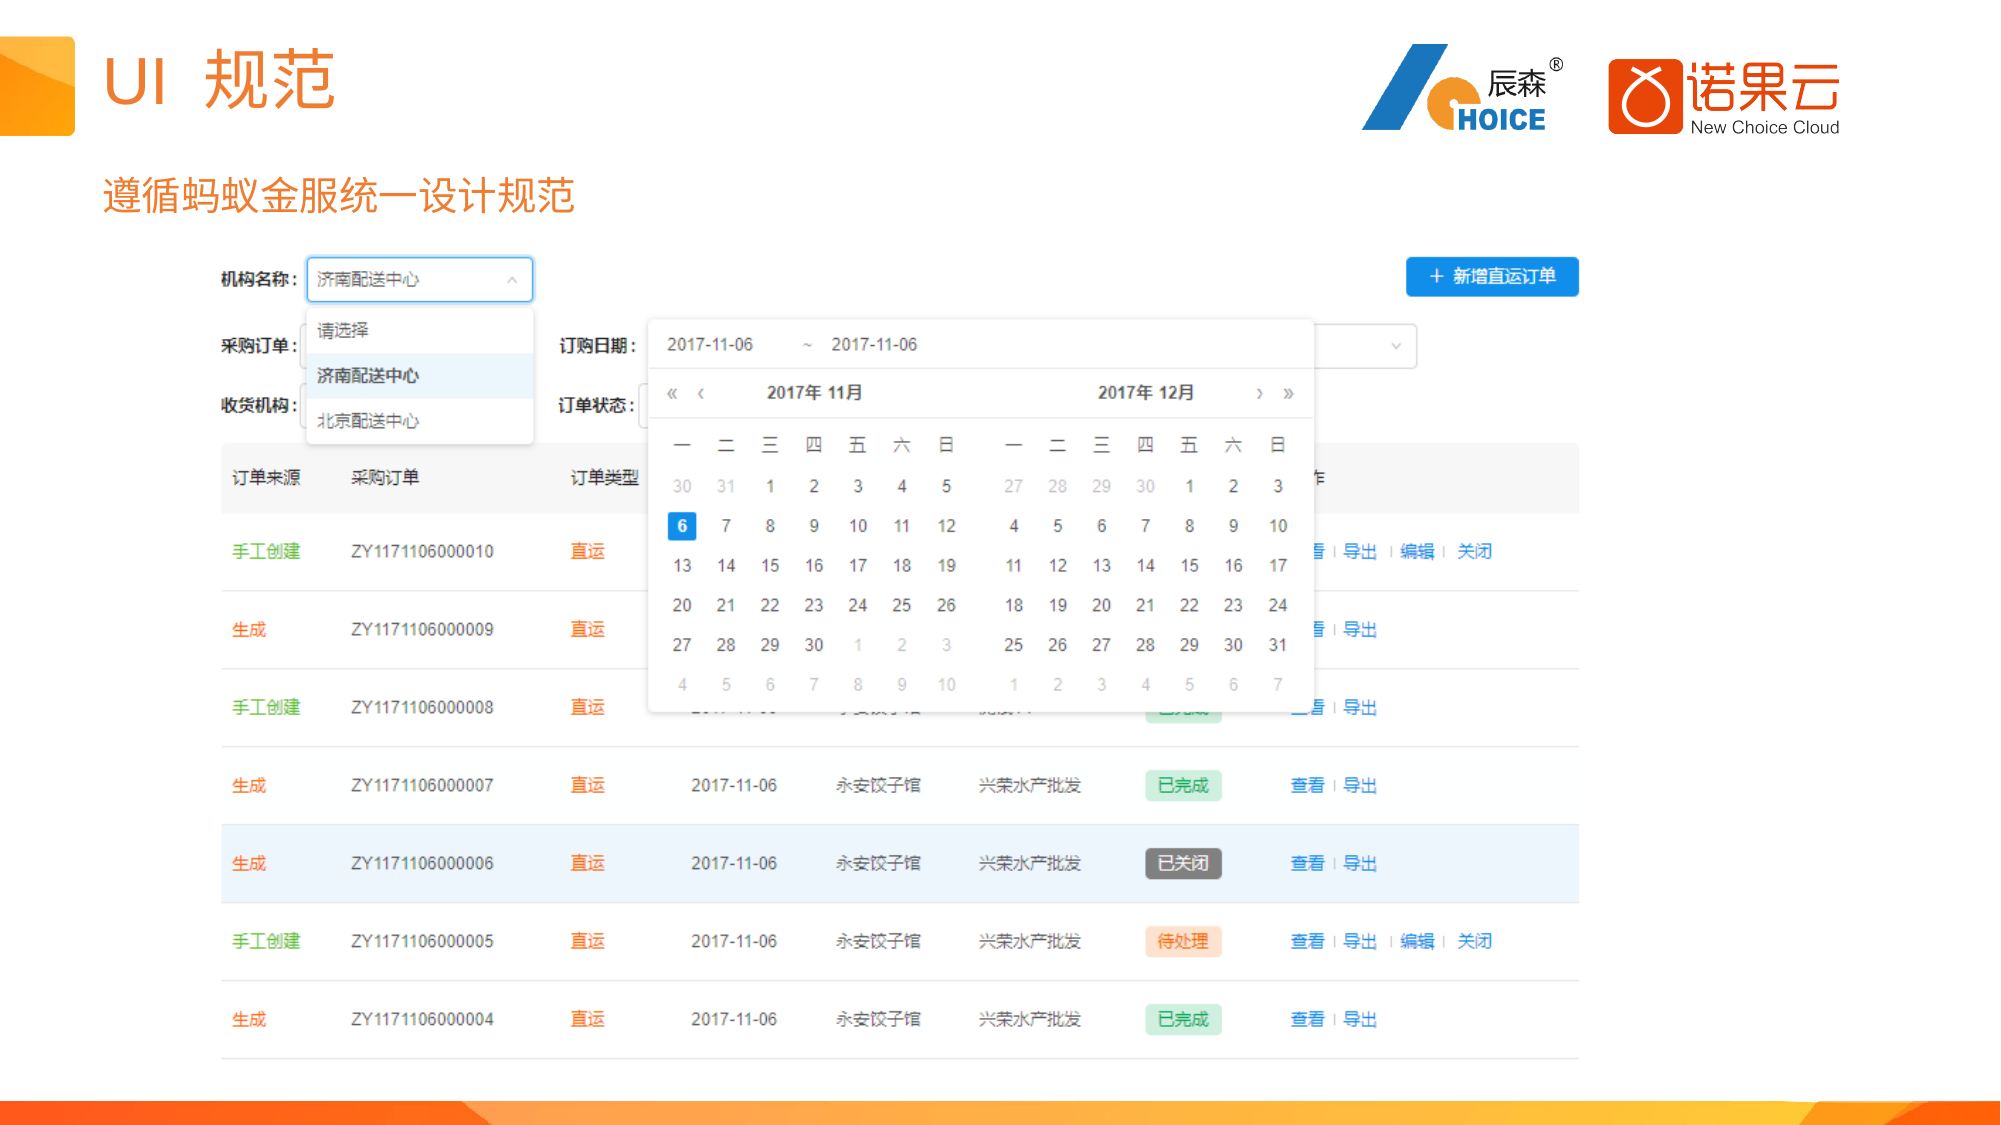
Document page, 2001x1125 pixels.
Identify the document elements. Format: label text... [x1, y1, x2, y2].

text_box 遵循蚂蚁金服统一设计规范 [87, 130, 1813, 227]
picture [0, 0, 2001, 1125]
title UI 规范 [87, 34, 859, 127]
